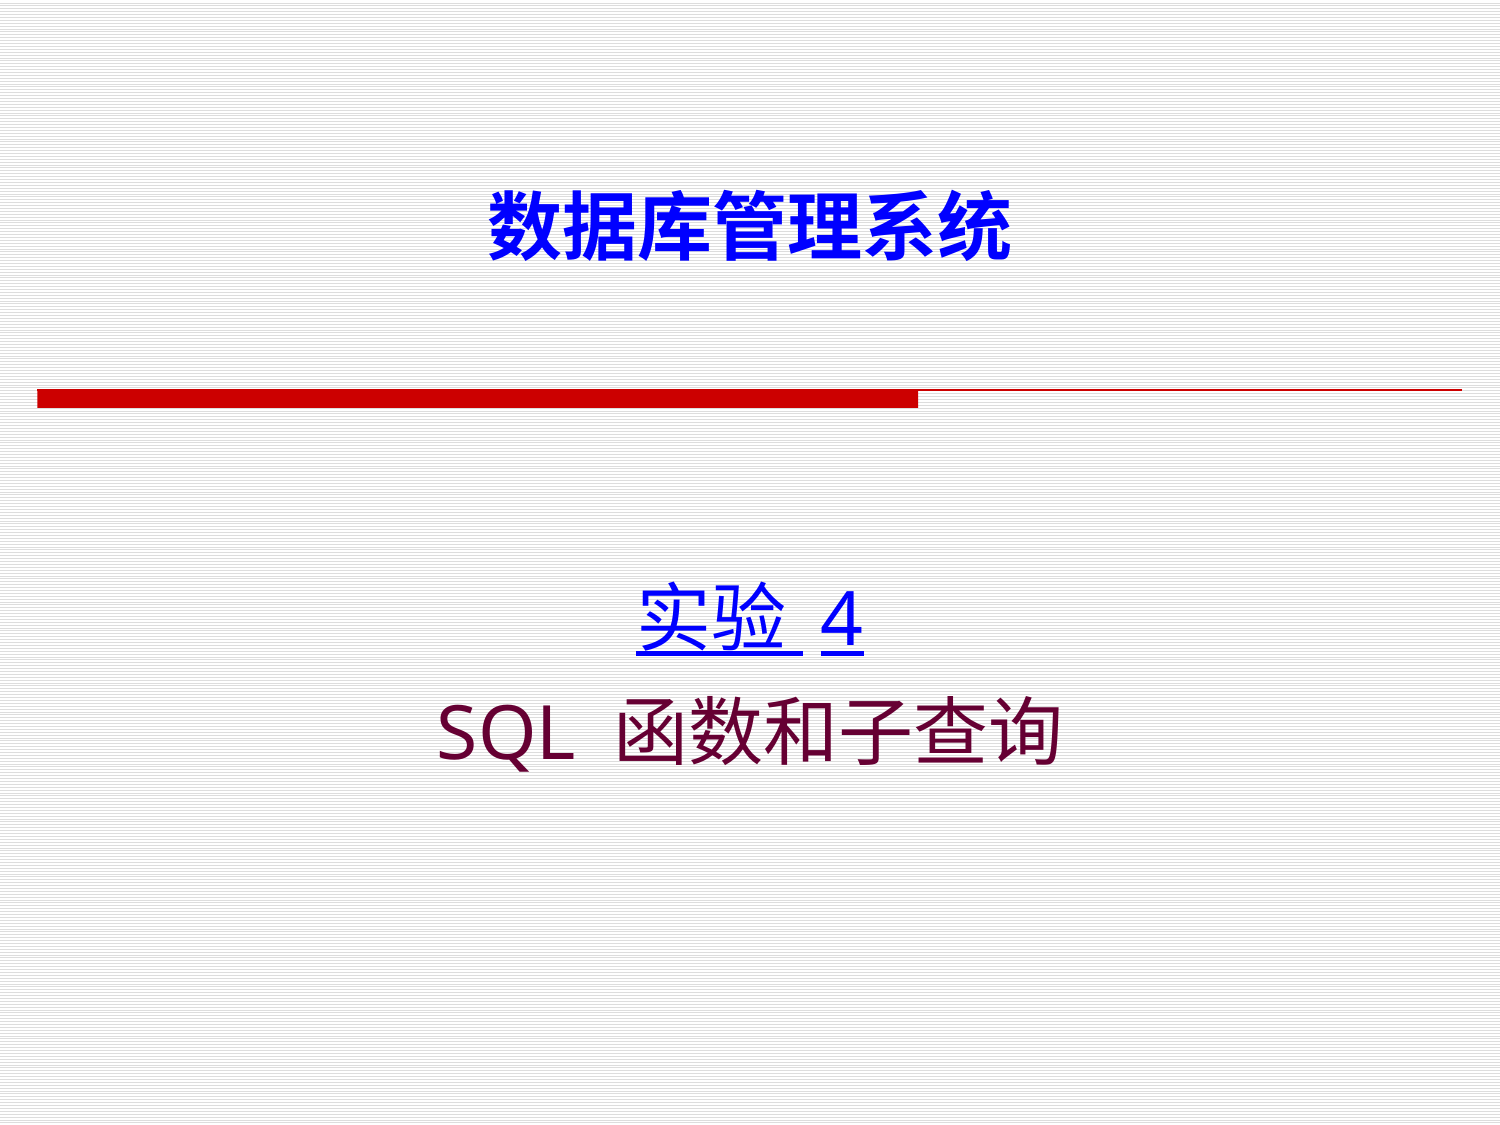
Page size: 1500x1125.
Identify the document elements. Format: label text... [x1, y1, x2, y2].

title 数据库管理系统 [37, 75, 1463, 375]
subtitle 实验 4 SQL 函数和子查询 [75, 562, 1425, 863]
